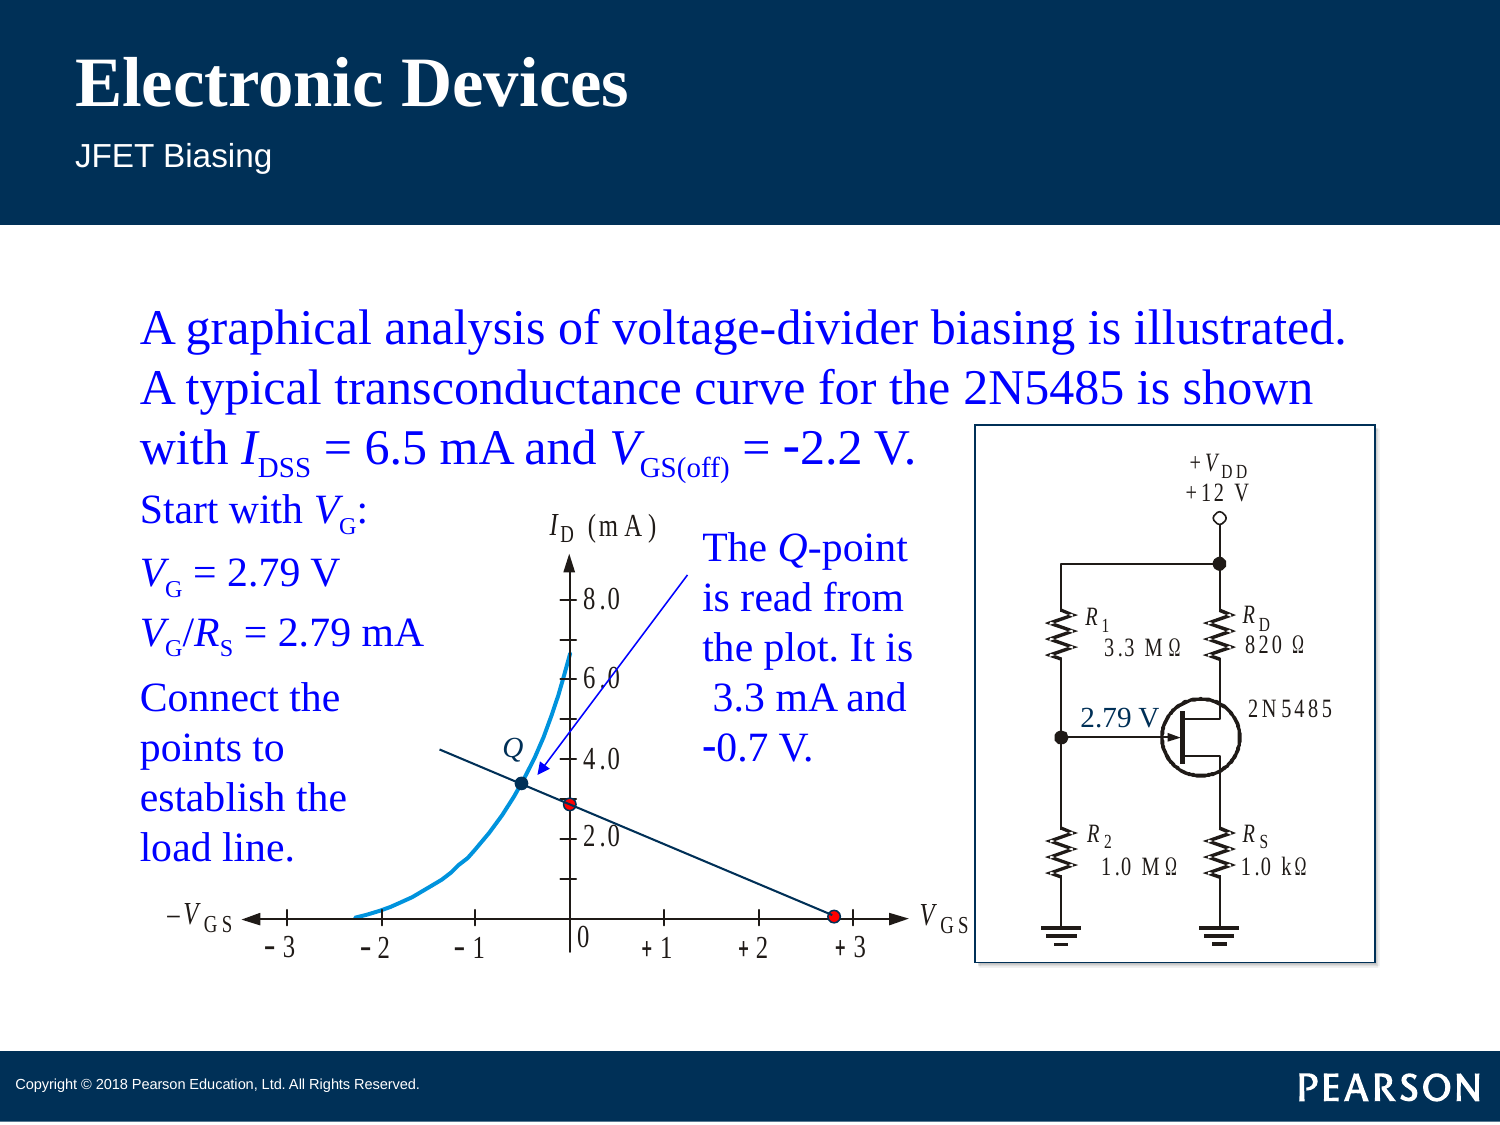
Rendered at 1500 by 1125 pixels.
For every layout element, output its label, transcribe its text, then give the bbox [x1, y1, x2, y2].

text_box A graphical analysis of voltage-divider biasing is illustrated. A typical transconductance curve for the 2N5485 is shown with IDSS = 6.5 mA and VGS(off) = -2.2 V. [124, 287, 1388, 491]
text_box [1037, 449, 1338, 951]
text_box Start with VG: [124, 474, 425, 547]
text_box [162, 508, 976, 963]
text_box VG = 2.79 V [124, 547, 157, 597]
text_box Connect the points to establish the load line. [124, 662, 157, 878]
title Electronic Devices [75, 35, 1425, 133]
text_box [975, 491, 1375, 963]
list JFET Biasing [75, 133, 1425, 200]
text_box VG/RS = 2.79 mA [124, 597, 157, 662]
